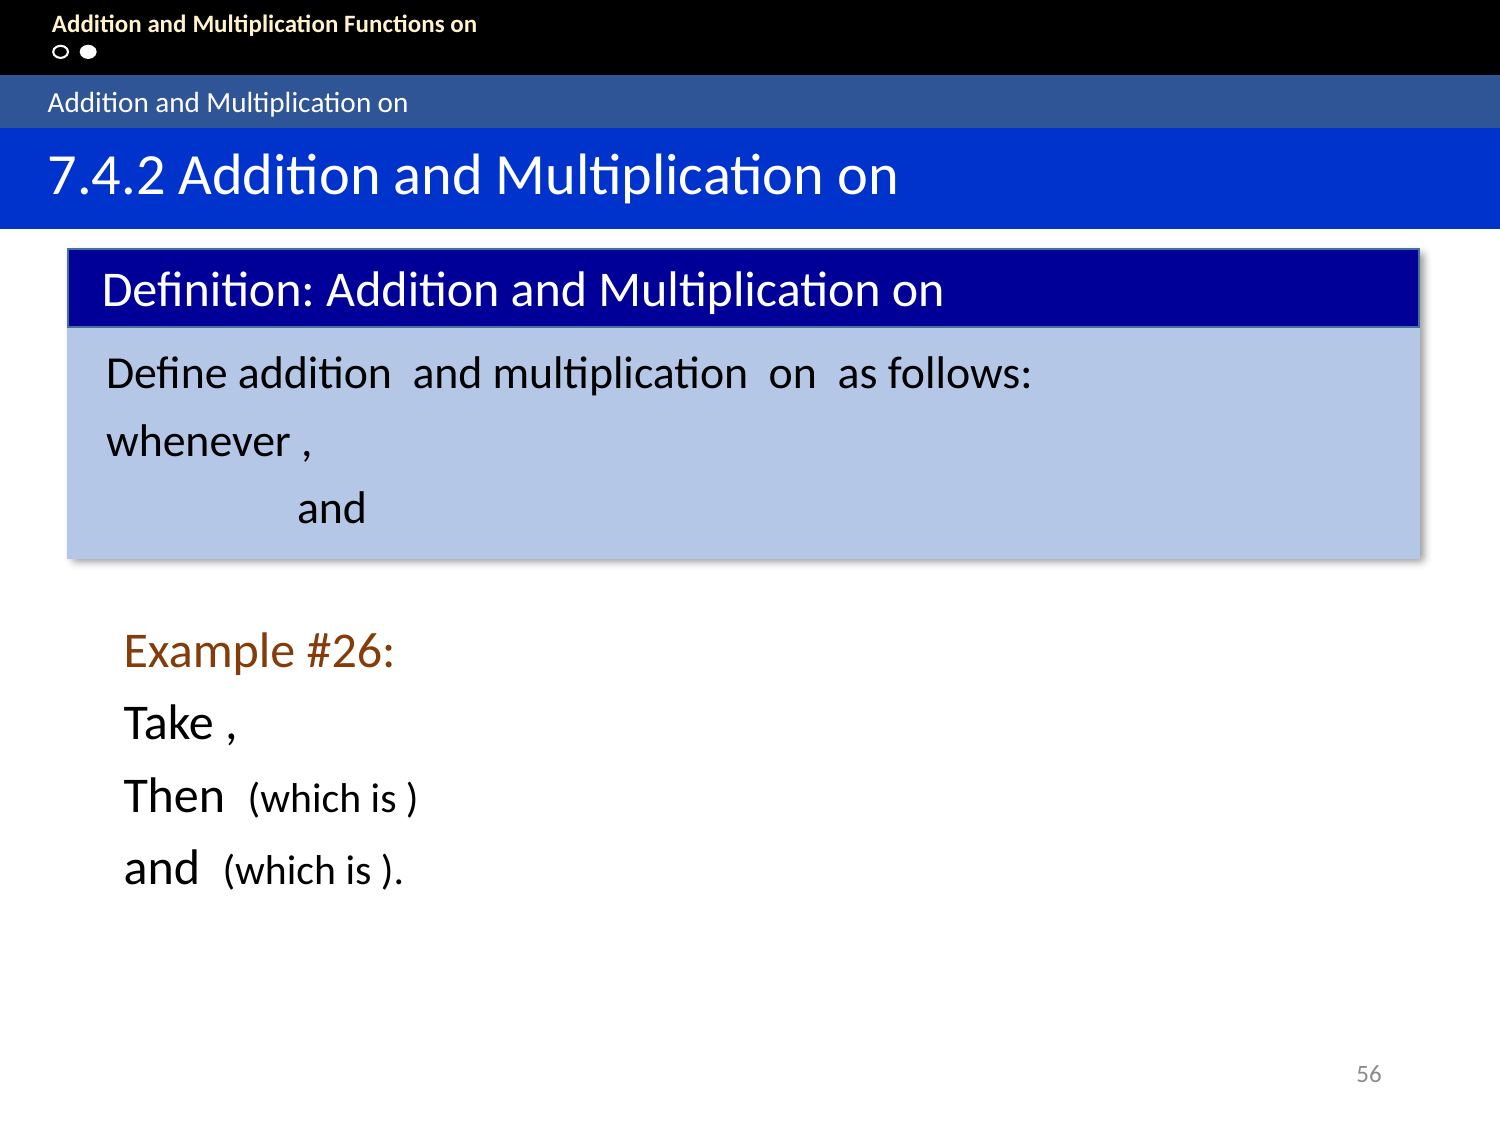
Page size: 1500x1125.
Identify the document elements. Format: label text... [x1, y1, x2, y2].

text_box [52, 44, 70, 59]
text_box [79, 44, 97, 59]
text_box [67, 249, 1420, 559]
text_box [0, 0, 1500, 76]
slide_number 56 [1059, 1042, 1397, 1103]
